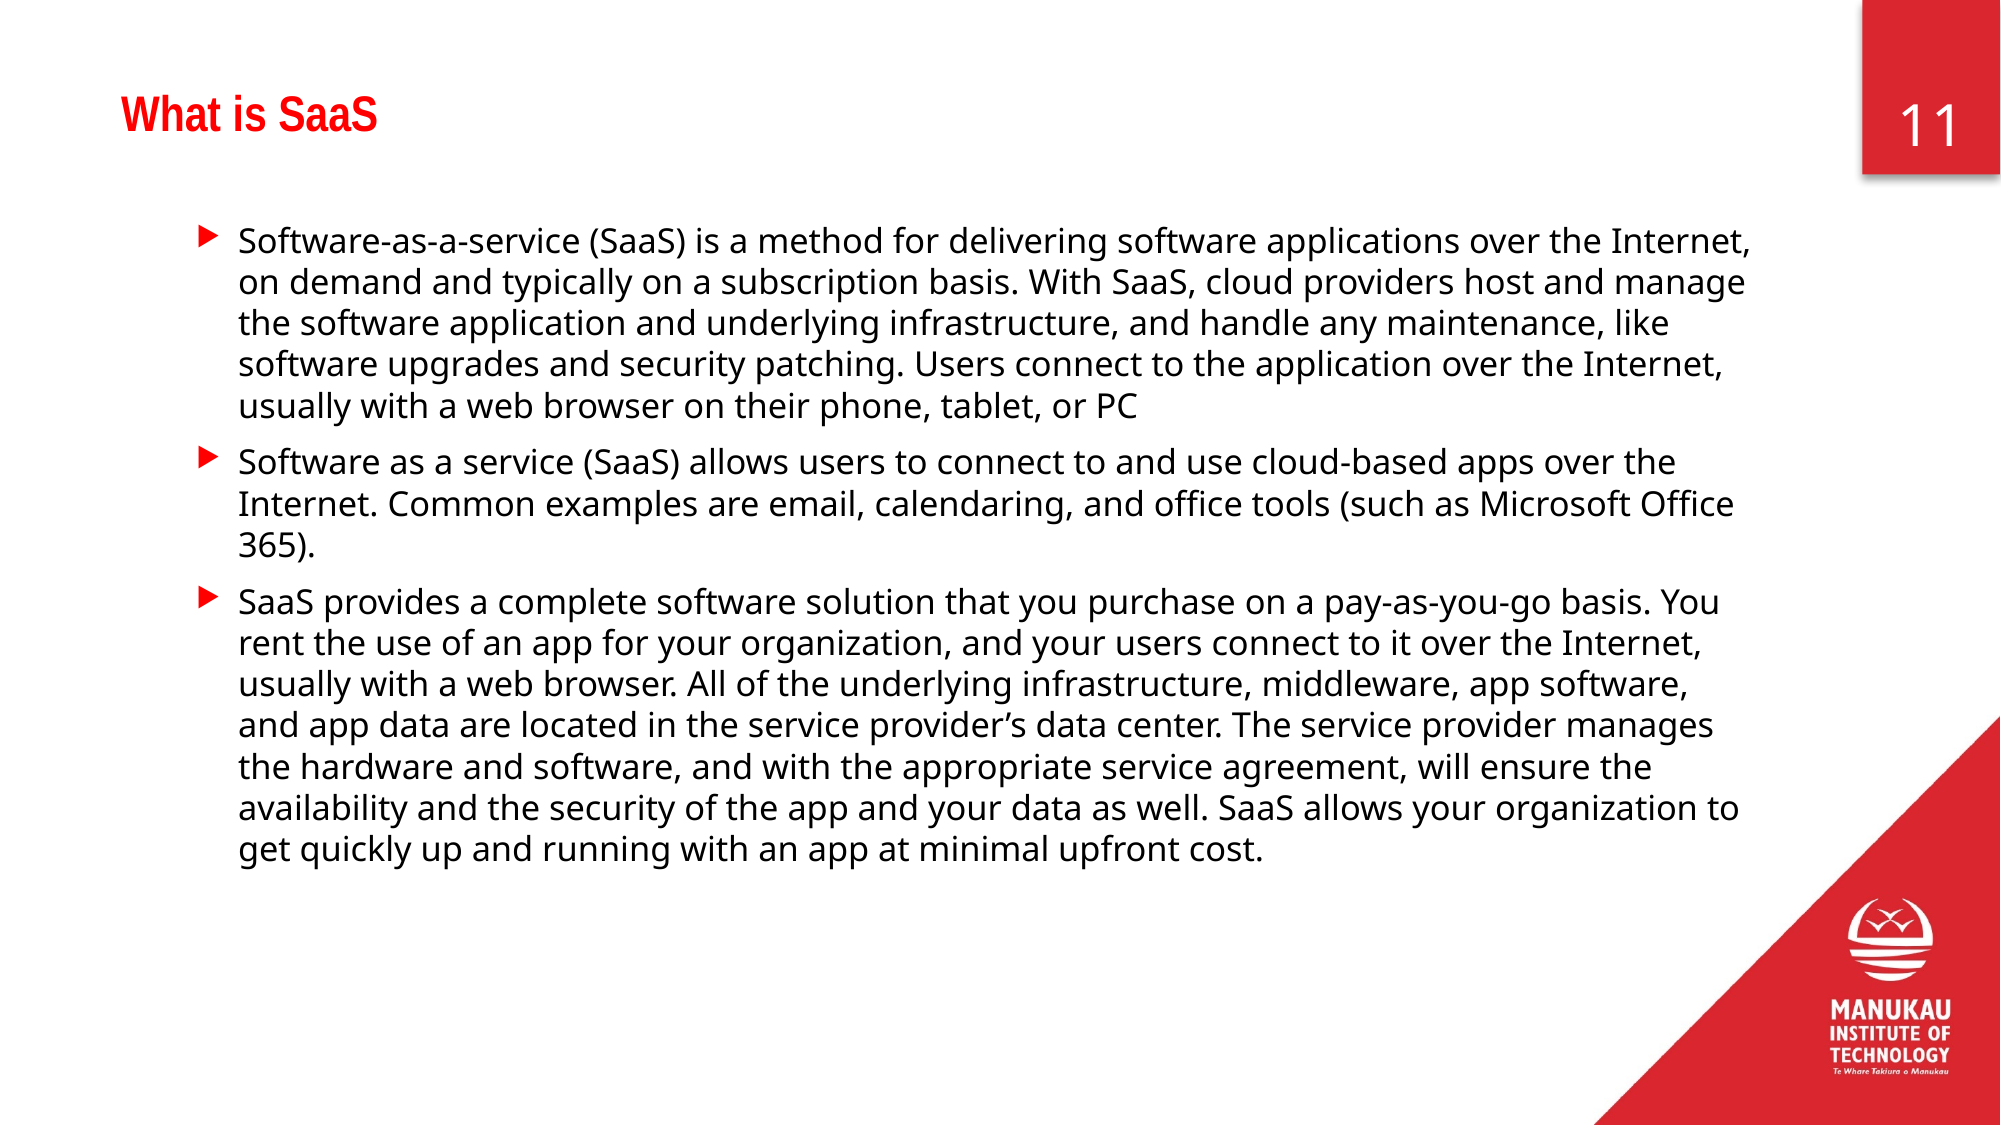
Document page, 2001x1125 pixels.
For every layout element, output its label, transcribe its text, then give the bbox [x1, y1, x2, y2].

picture [1593, 715, 2000, 1125]
title What is SaaS [106, 74, 1649, 175]
list Software-as-a-service (SaaS) is a method for delivering software applications over the Internet, on demand and typically on a subscription basis. With SaaS, cloud providers host and manage the software application and underlying infrastructure, and handle any maintenance, like software upgrades and security patching. Users connect to the application over the Internet, usually with a web browser on their phone, tablet, or PC Software as a service (SaaS) allows users to connect to and use cloud-based apps over the Internet. Common examples are email, calendaring, and office tools (such as Microsoft Office 365). SaaS provides a complete software solution that you purchase on a pay-as-you-go basis. You rent the use of an app for your organization, and your users connect to it over the Internet, usually with a web browser. All of the underlying infrastructure, middleware, app software, and app data are located in the service provider’s data center. The service provider manages the hardware and software, and with the appropriate service agreement, will ensure the availability and the security of the app and your data as well. SaaS allows your organization to get quickly up and running with an app at minimal upfront cost. [181, 211, 1770, 1025]
